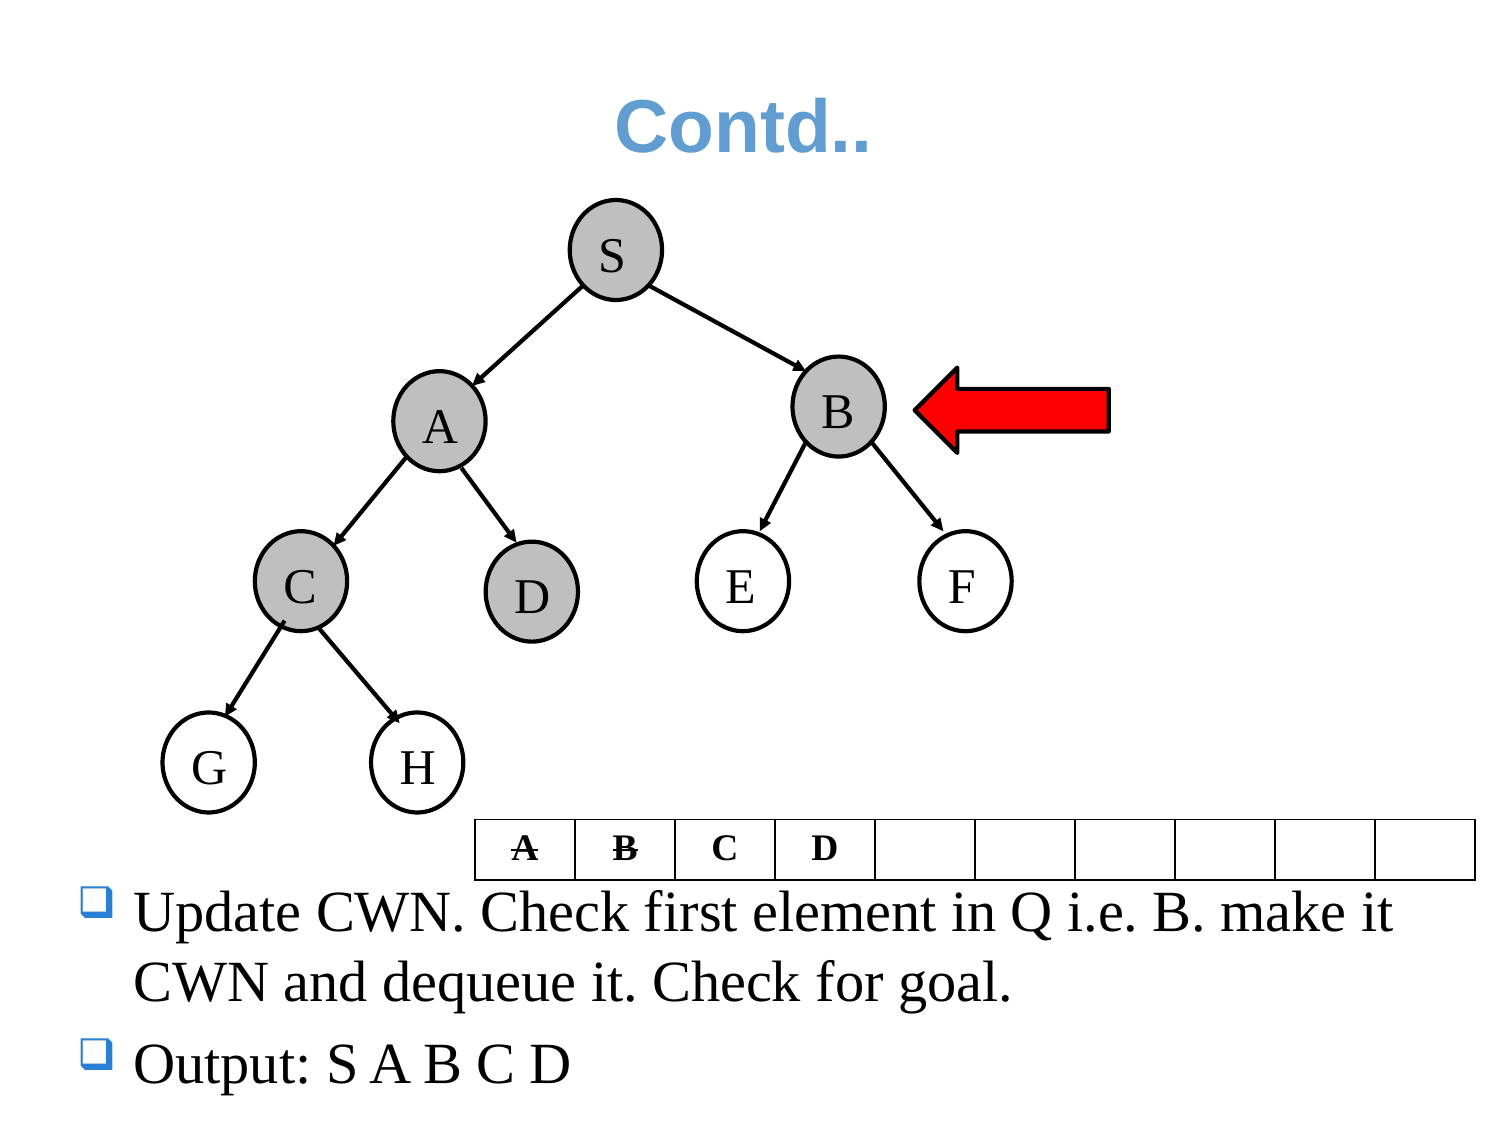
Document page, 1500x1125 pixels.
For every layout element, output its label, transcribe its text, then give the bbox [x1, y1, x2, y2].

table_header A [476, 820, 574, 879]
text_box A [393, 371, 486, 472]
table_header C [676, 820, 774, 879]
table_header [1176, 820, 1274, 879]
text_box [759, 441, 807, 532]
table_header B [576, 820, 674, 879]
table_header D [776, 820, 874, 879]
text_box H [371, 712, 464, 813]
text_box C [254, 531, 348, 632]
table_header [1376, 820, 1474, 879]
list Update CWN. Check first element in Q i.e. B. make it CWN and dequeue it. Check for goal. Output: S A B C D [62, 212, 1425, 1002]
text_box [471, 285, 584, 387]
text_box [914, 367, 1109, 453]
table_header [876, 820, 974, 879]
text_box B [792, 356, 885, 457]
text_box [333, 456, 408, 546]
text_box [224, 620, 285, 717]
text_box G [162, 712, 255, 813]
text_box S [569, 200, 663, 300]
text_box F [919, 531, 1012, 632]
table_header [1276, 820, 1374, 879]
table_header [1076, 820, 1174, 879]
table_header [976, 820, 1074, 879]
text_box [461, 467, 517, 543]
text_box D [485, 541, 578, 642]
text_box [317, 626, 400, 724]
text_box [871, 441, 944, 532]
title Contd.. [62, 37, 1425, 175]
text_box E [696, 531, 790, 632]
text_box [648, 285, 807, 372]
